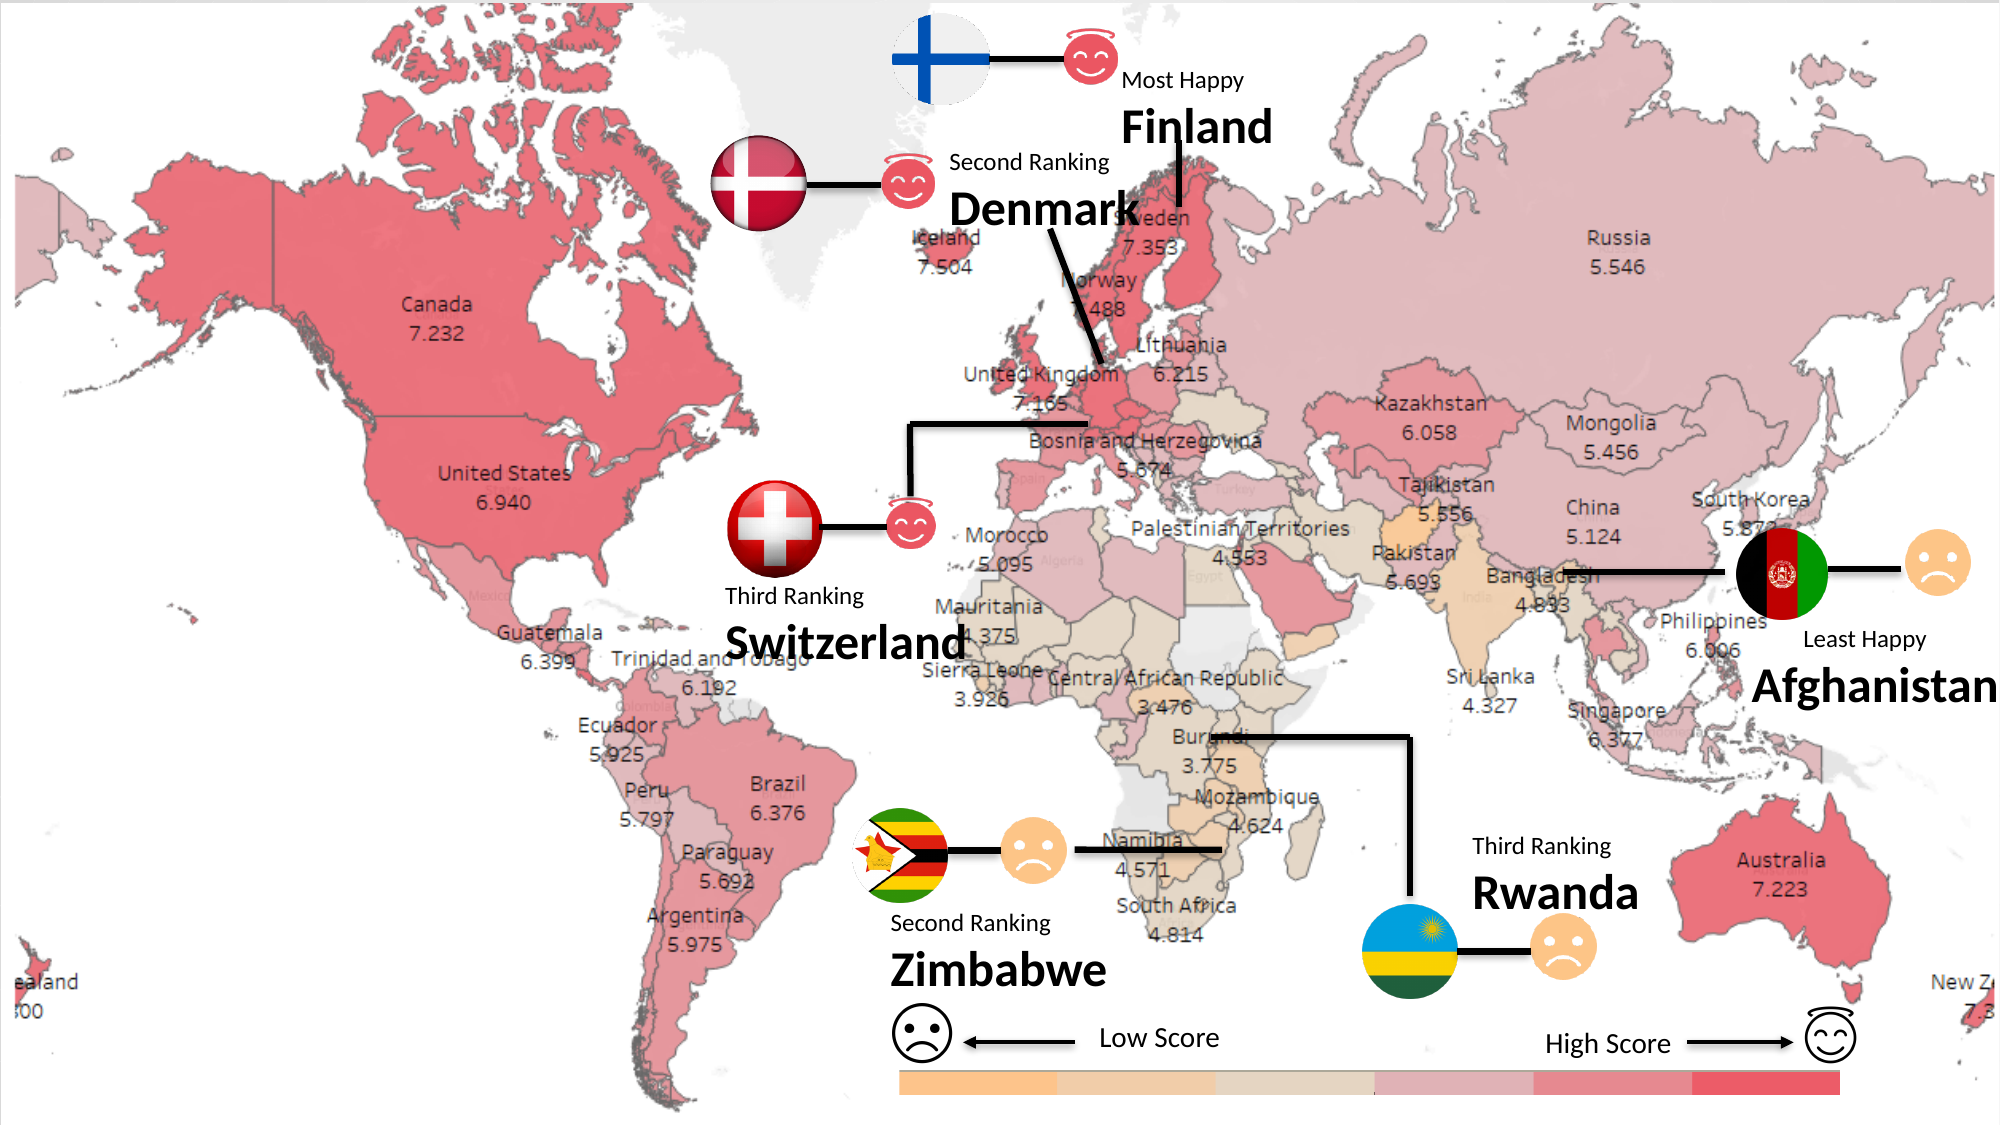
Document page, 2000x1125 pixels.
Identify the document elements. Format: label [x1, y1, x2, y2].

text_box [1736, 520, 1980, 621]
text_box [710, 135, 942, 232]
text_box [892, 13, 1125, 105]
text_box [723, 423, 1088, 582]
picture [0, 3, 2000, 1125]
text_box [852, 807, 1075, 904]
text_box [1049, 228, 1102, 364]
text_box [1362, 903, 1605, 1000]
